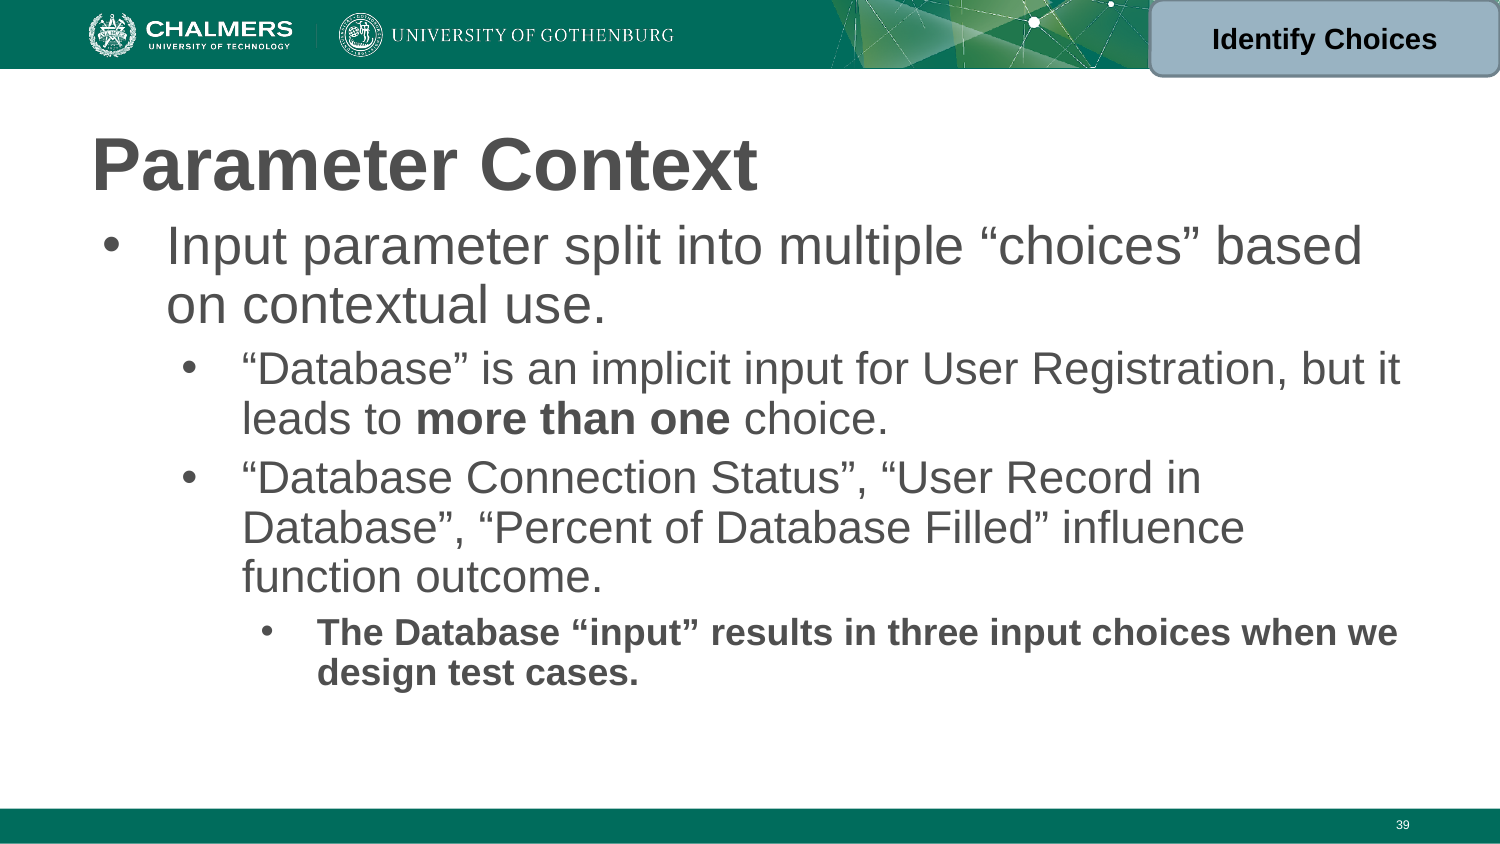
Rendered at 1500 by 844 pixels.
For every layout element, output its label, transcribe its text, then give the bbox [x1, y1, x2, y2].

list Input parameter split into multiple “choices” based on contextual use. “Database” is an implicit input for User Registration, but it leads to more than one choice. “Database Connection Status”, “User Record in Database”, “Percent of Database Filled” influence function outcome. The Database “input” results in three input choices when we design test cases. [76, 210, 1425, 782]
slide_number ‹#› [1074, 809, 1425, 844]
text_box Identify Choices [1149, 0, 1500, 77]
picture [64, 0, 696, 85]
title Parameter Context [76, 100, 1425, 210]
picture [759, 0, 1157, 68]
picture [1493, 0, 1500, 7]
